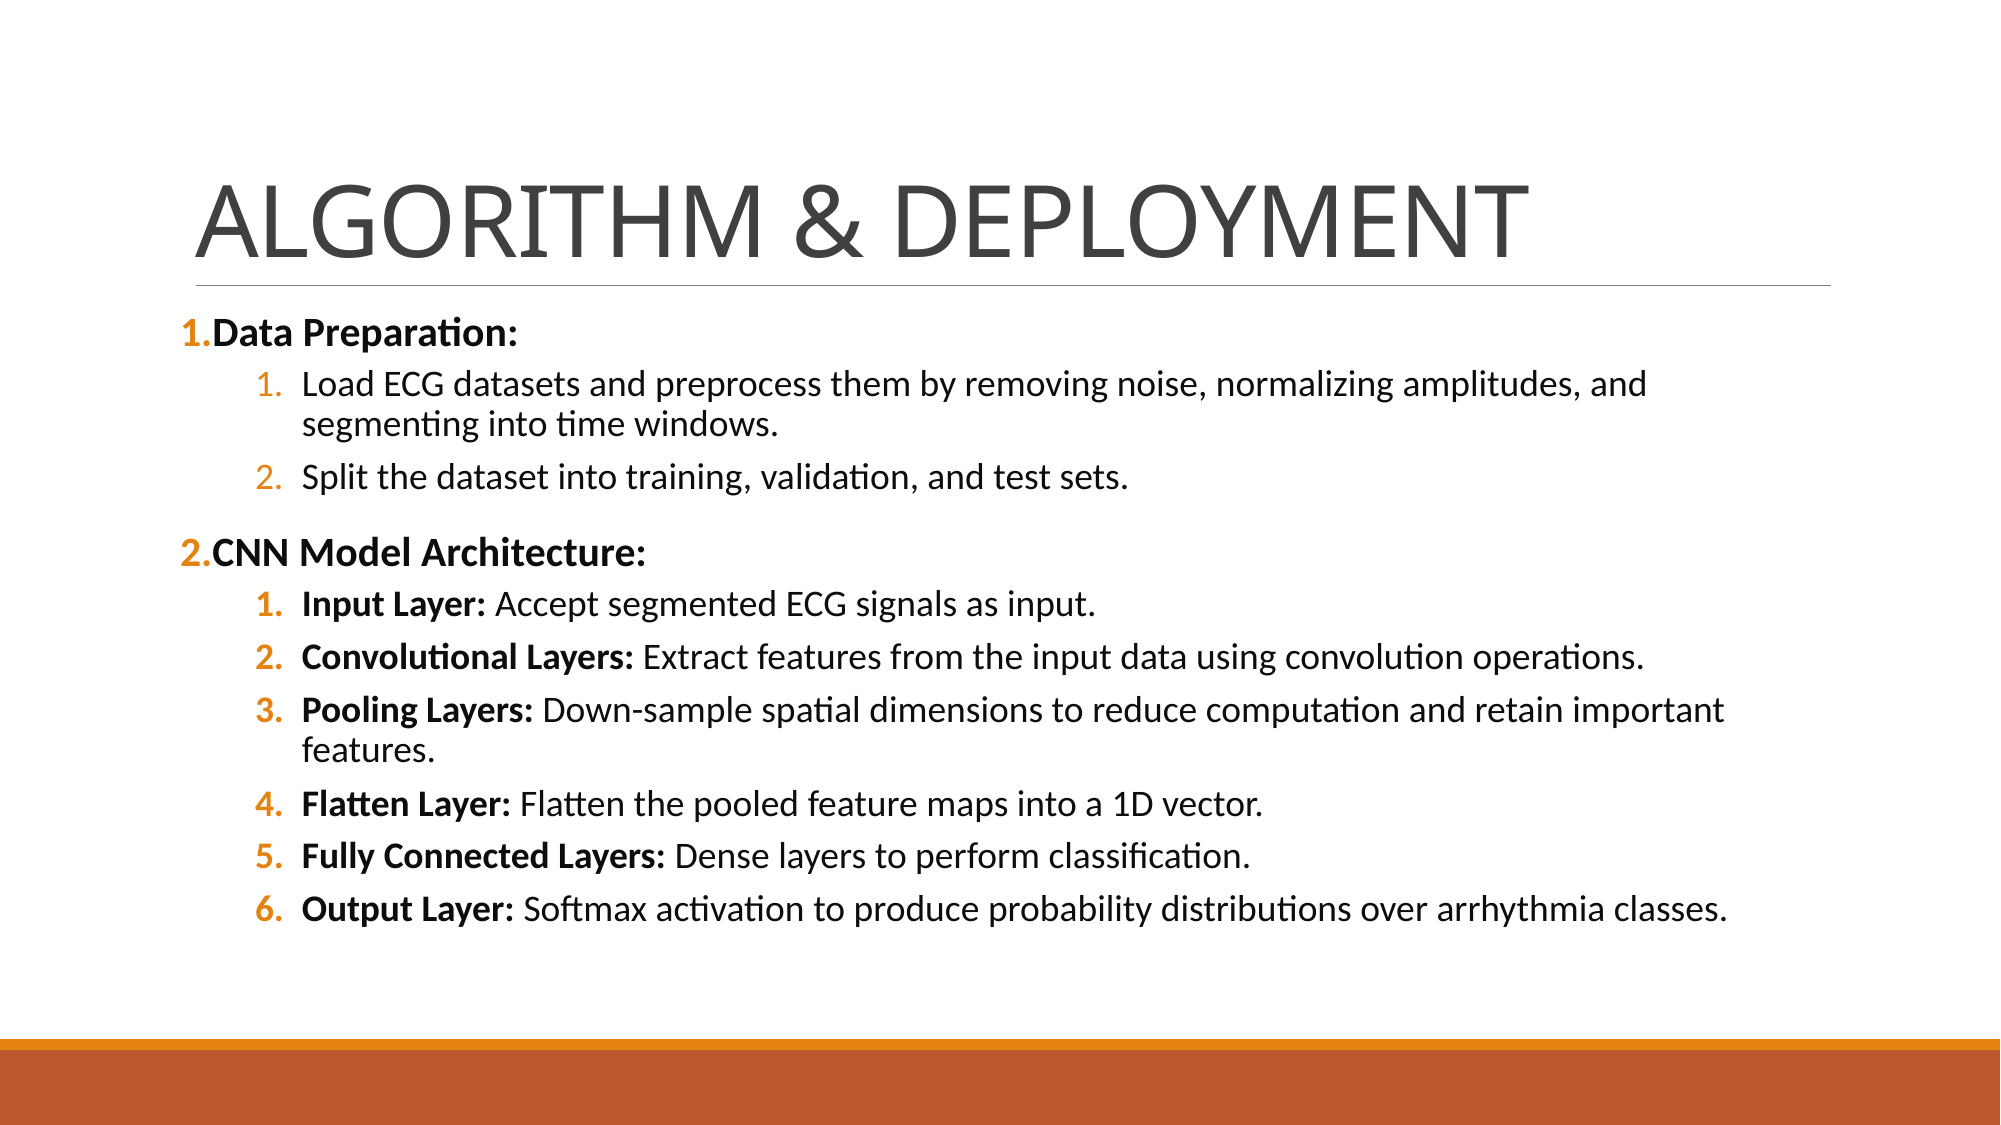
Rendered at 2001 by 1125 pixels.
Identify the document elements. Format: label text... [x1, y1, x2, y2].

title ALGORITHM & DEPLOYMENT [180, 47, 1830, 285]
list Data Preparation: Load ECG datasets and preprocess them by removing noise, normalizing amplitudes, and segmenting into time windows. Split the dataset into training, validation, and test sets. CNN Model Architecture: Input Layer: Accept segmented ECG signals as input. Convolutional Layers: Extract features from the input data using convolution operations. Pooling Layers: Down-sample spatial dimensions to reduce computation and retain important features. Flatten Layer: Flatten the pooled feature maps into a 1D vector. Fully Connected Layers: Dense layers to perform classification. Output Layer: Softmax activation to produce probability distributions over arrhythmia classes. [180, 302, 1830, 963]
